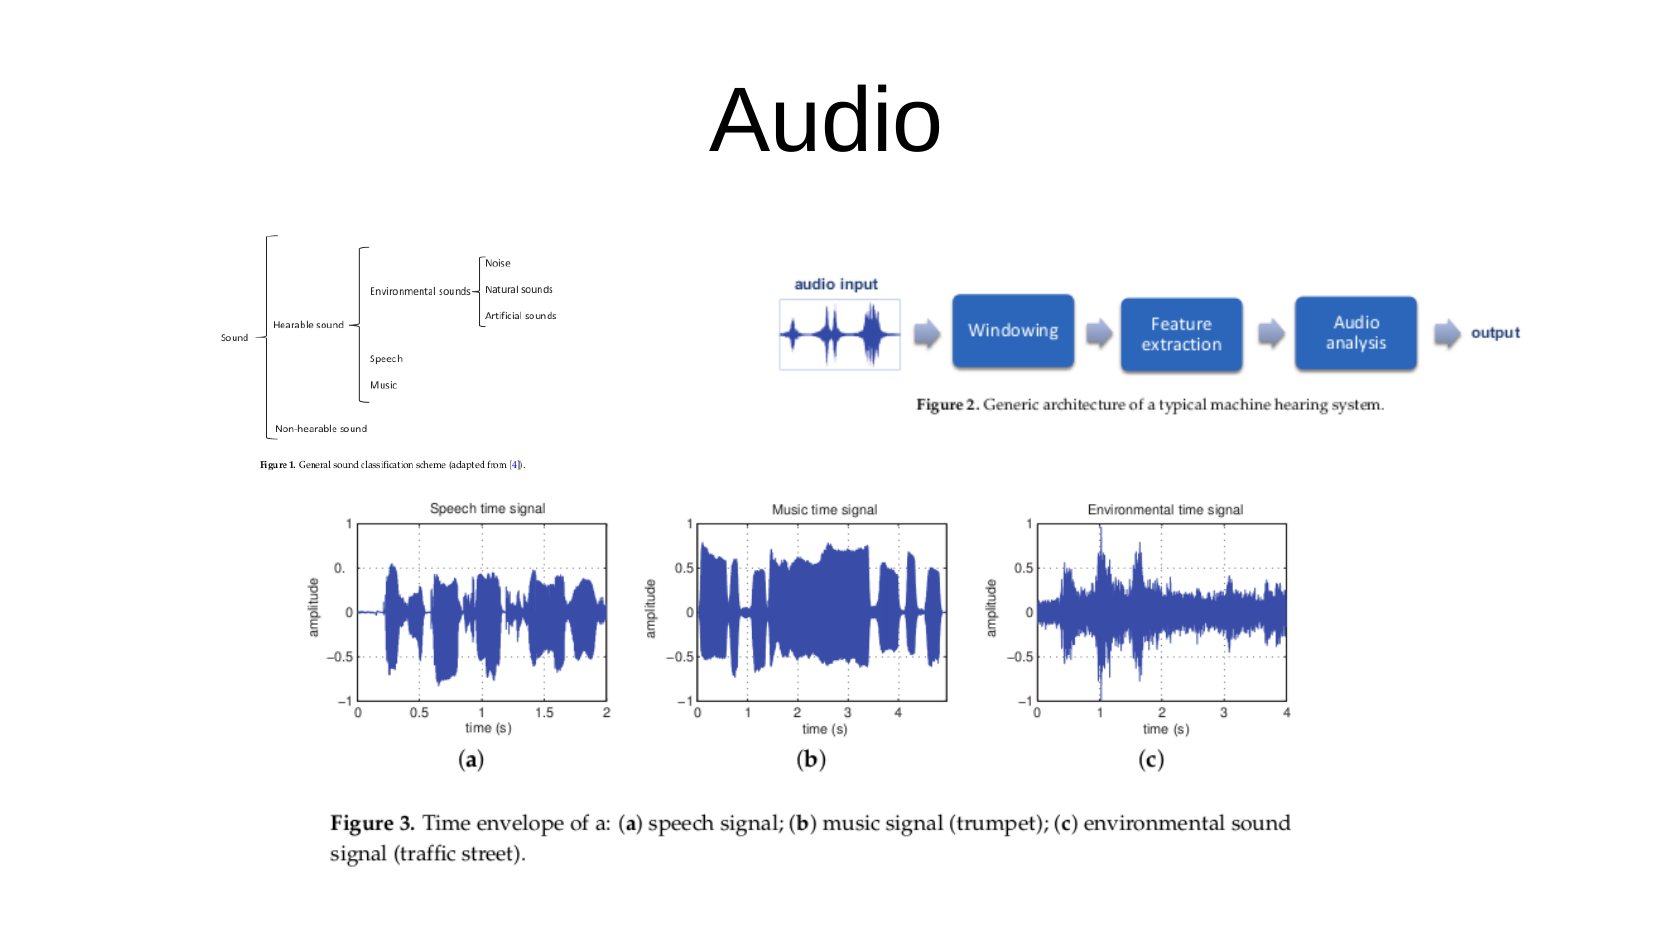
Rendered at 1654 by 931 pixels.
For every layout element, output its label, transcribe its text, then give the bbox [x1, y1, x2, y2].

picture [747, 262, 1546, 436]
text_box Audio [82, 37, 1571, 193]
picture [194, 226, 1321, 877]
